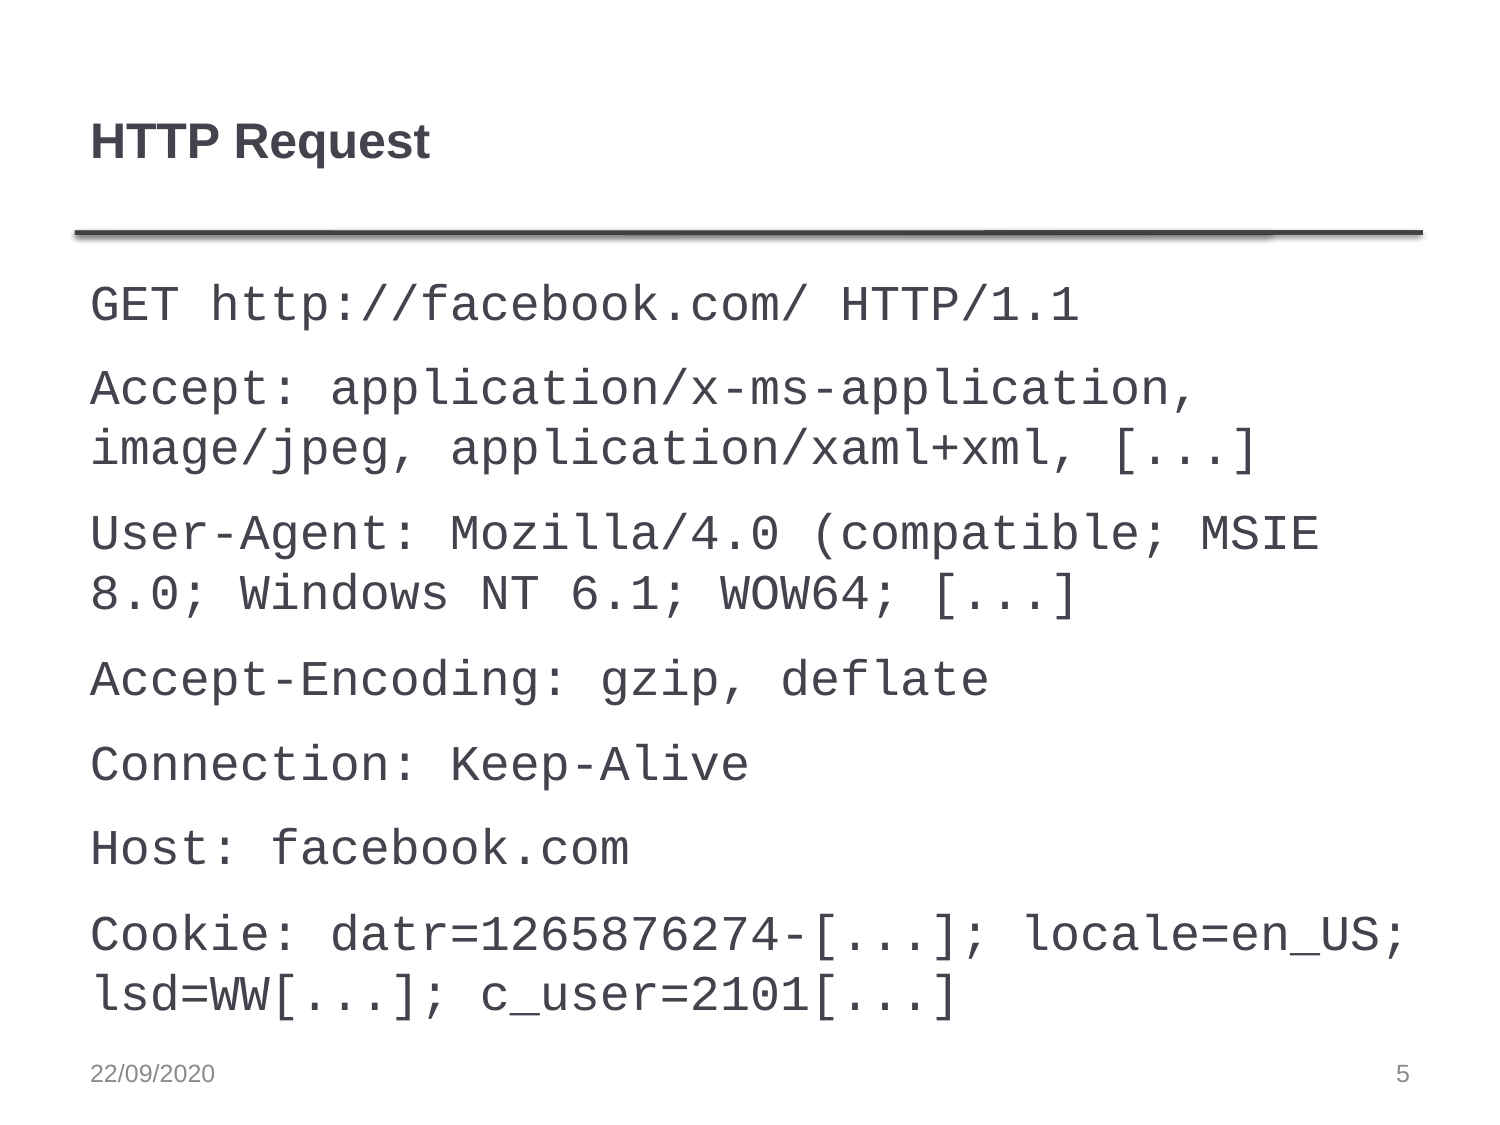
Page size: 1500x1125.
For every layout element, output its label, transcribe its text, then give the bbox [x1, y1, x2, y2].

title HTTP Request [74, 44, 1272, 233]
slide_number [75, 1042, 425, 1103]
slide_number 5 [1074, 1042, 1425, 1103]
list GET http://facebook.com/ HTTP/1.1 Accept: application/x-ms-application, image/jpeg, application/xaml+xml, [...] User-Agent: Mozilla/4.0 (compatible; MSIE 8.0; Windows NT 6.1; WOW64; [...] Accept-Encoding: gzip, deflate Connection: Keep-Alive Host: facebook.com Cookie: datr=1265876274-[...]; locale=en_US; lsd=WW[...]; c_user=2101[...] [75, 262, 1425, 1005]
